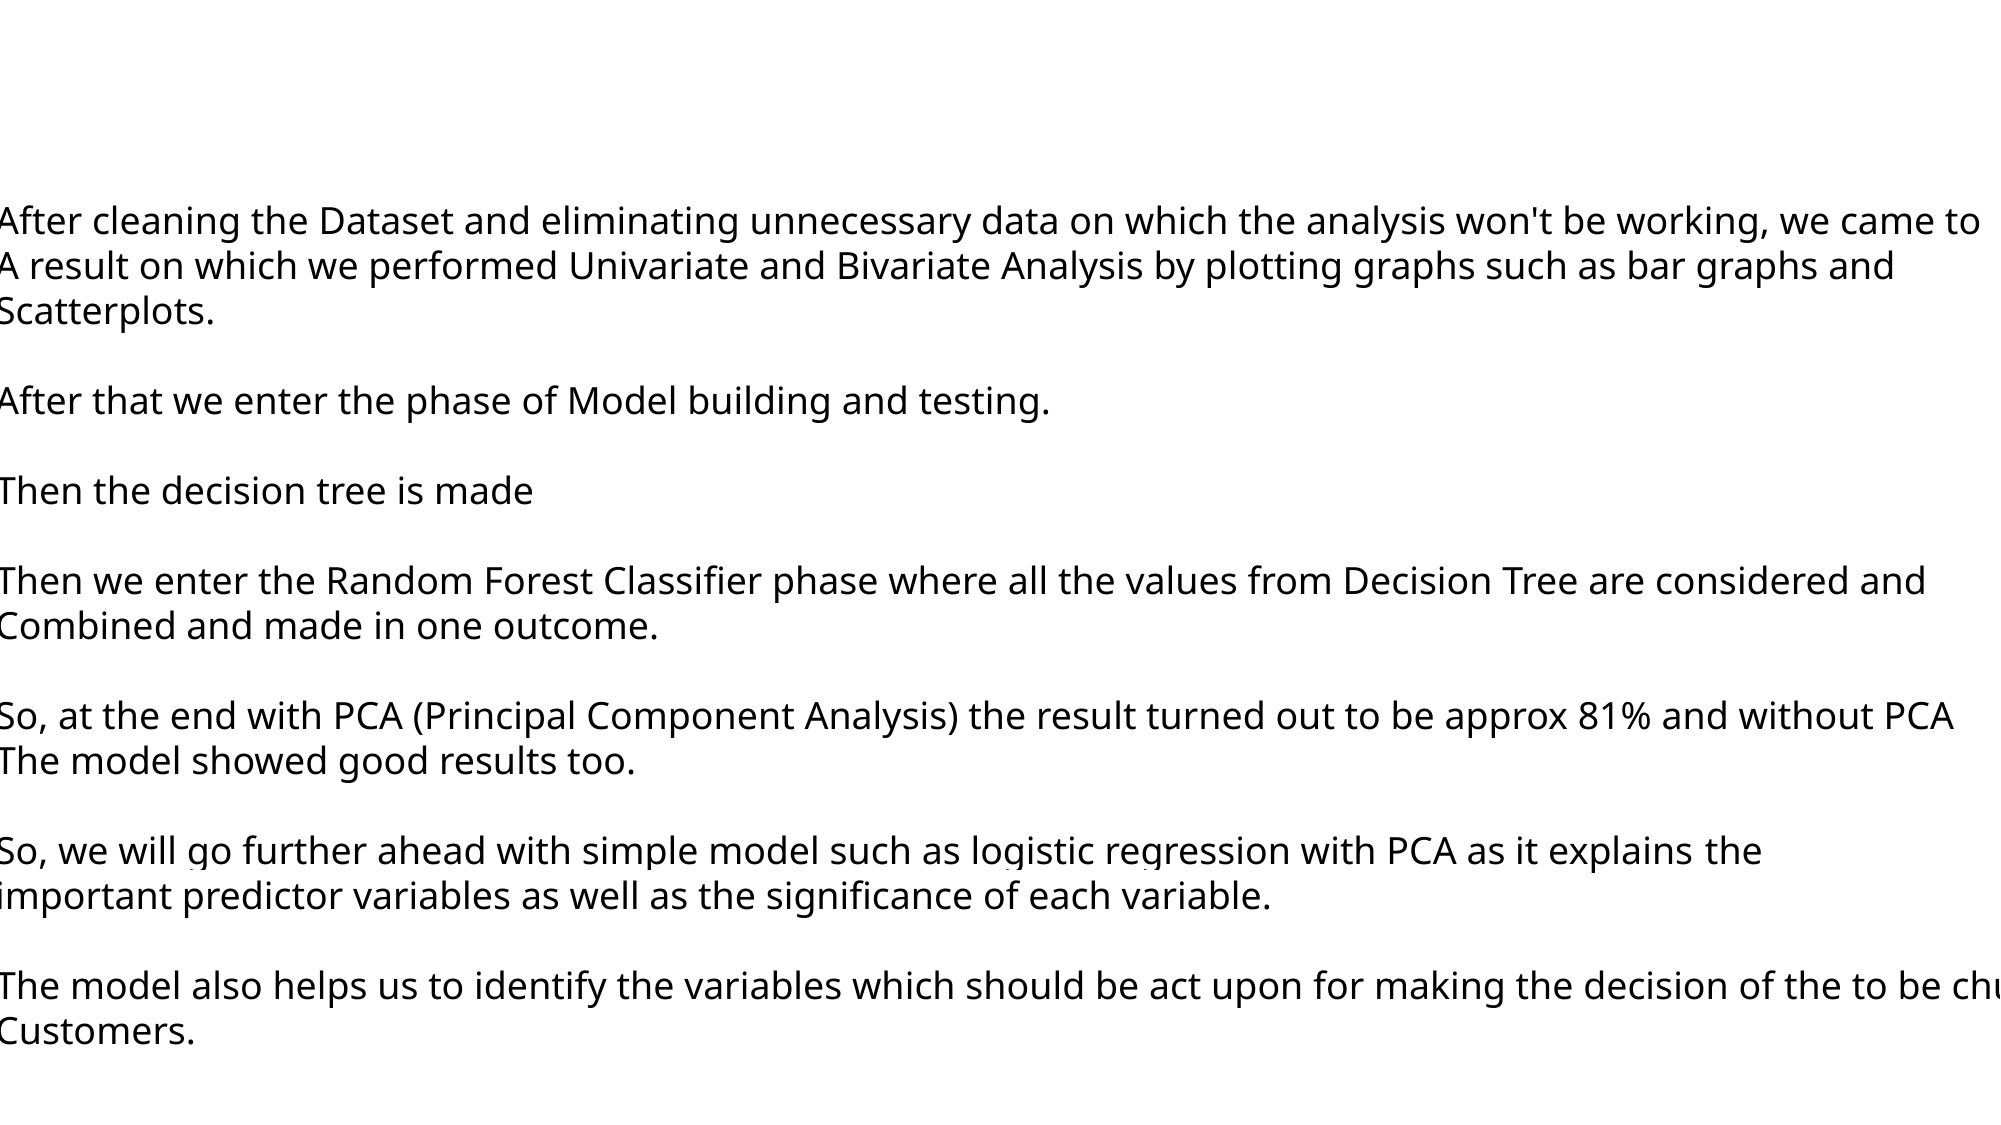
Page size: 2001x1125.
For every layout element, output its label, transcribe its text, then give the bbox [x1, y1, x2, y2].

text_box After cleaning the Dataset and eliminating unnecessary data on which the analysis won't be working, we came to A result on which we performed Univariate and Bivariate Analysis by plotting graphs such as bar graphs and Scatterplots. After that we enter the phase of Model building and testing. Then the decision tree is made Then we enter the Random Forest Classifier phase where all the values from Decision Tree are considered and Combined and made in one outcome. So, at the end with PCA (Principal Component Analysis) the result turned out to be approx 81% and without PCA The model showed good results too. So, we will go further ahead with simple model such as logistic regression with PCA as it explains the important predictor variables as well as the significance of each variable. The model also helps us to identify the variables which should be act upon for making the decision of the to be churned Customers. [0, 189, 2000, 1125]
